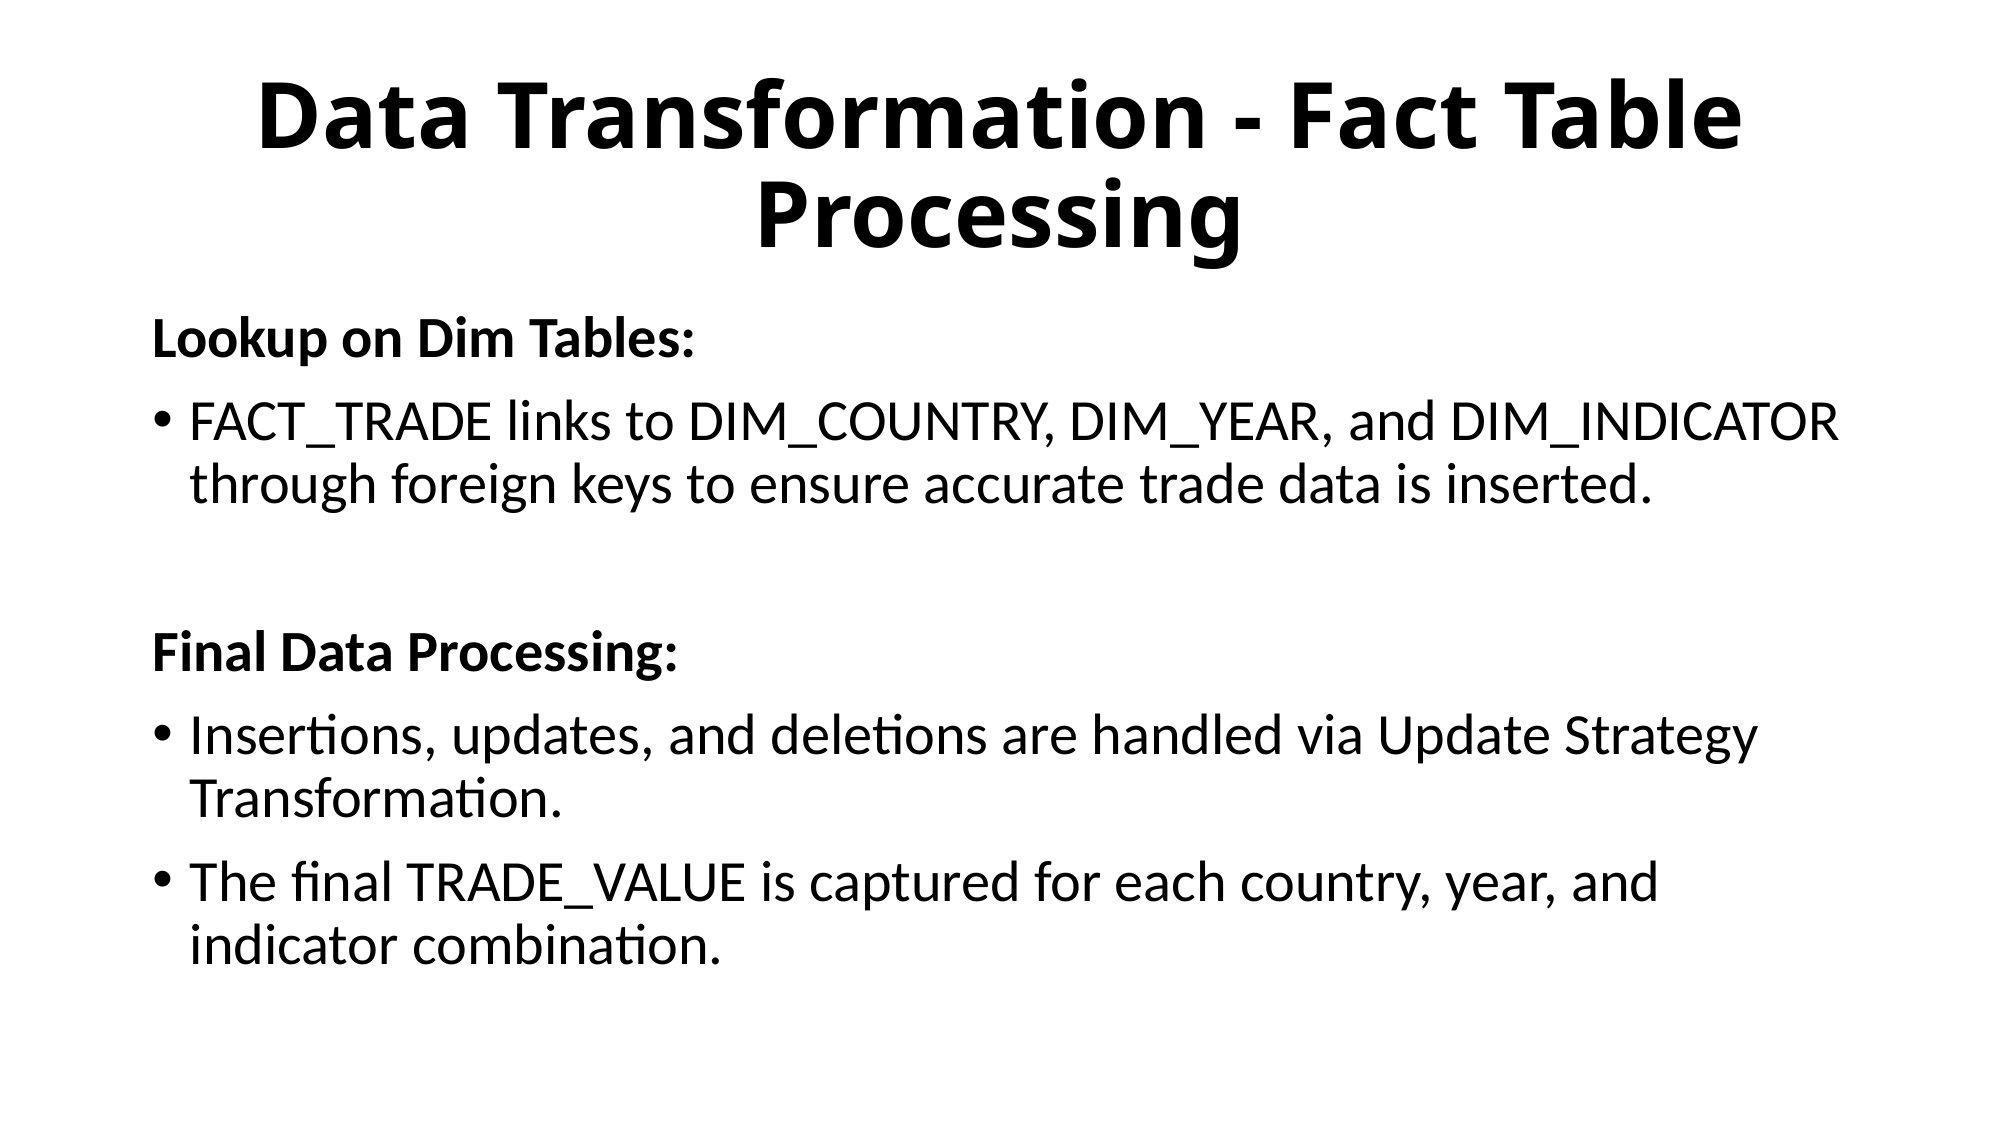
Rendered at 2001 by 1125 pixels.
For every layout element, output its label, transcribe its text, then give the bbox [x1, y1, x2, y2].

title Data Transformation - Fact Table Processing [137, 59, 1863, 278]
list Lookup on Dim Tables: FACT_TRADE links to DIM_COUNTRY, DIM_YEAR, and DIM_INDICATOR through foreign keys to ensure accurate trade data is inserted. Final Data Processing: Insertions, updates, and deletions are handled via Update Strategy Transformation. The final TRADE_VALUE is captured for each country, year, and indicator combination. [137, 299, 1863, 1014]
